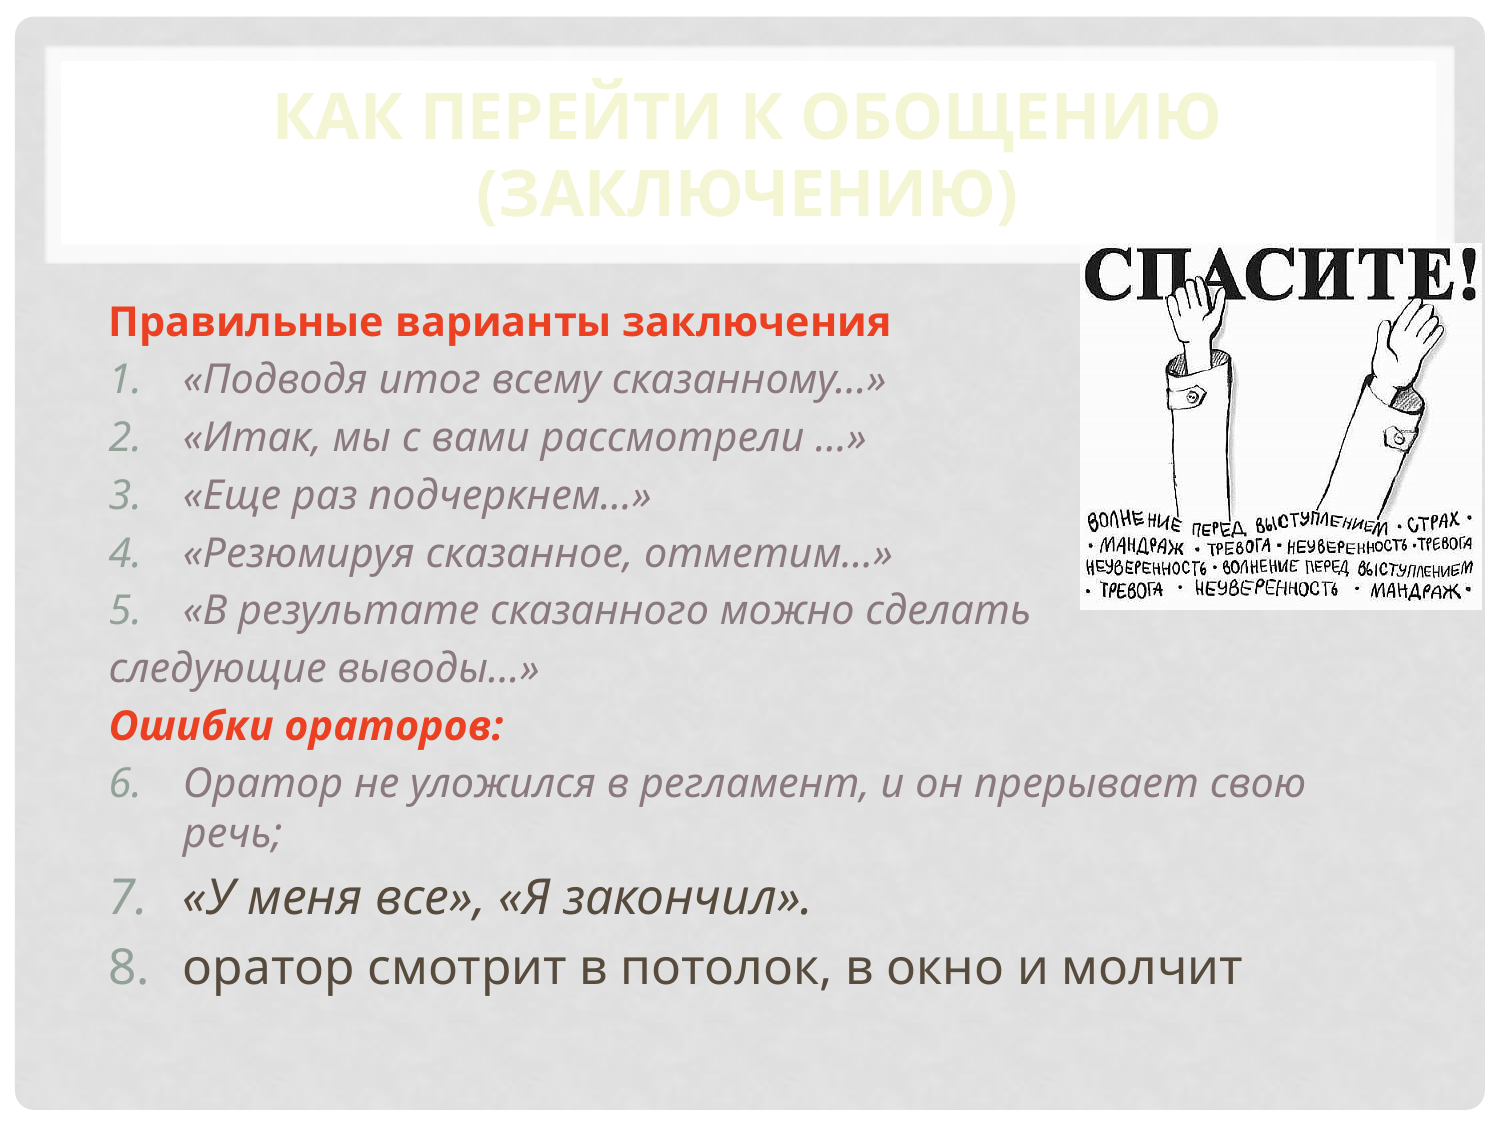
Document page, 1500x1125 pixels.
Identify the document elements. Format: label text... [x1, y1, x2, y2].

picture [1080, 243, 1482, 610]
list Правильные варианты заключения «Подводя итог всему сказанному…» «Итак, мы с вами рассмотрели …» «Еще раз подчеркнем…» «Резюмируя сказанное, отметим…» «В результате сказанного можно сделать следующие выводы…» Ошибки ораторов: Оратор не уложился в регламент, и он прерывает свою речь; «У меня все», «Я закончил». оратор смотрит в потолок, в окно и молчит [75, 287, 1425, 1005]
title КАК ПЕРЕЙТИ К ОБОЩЕНИЮ (ЗАКЛЮЧЕНИЮ) [69, 66, 1425, 238]
